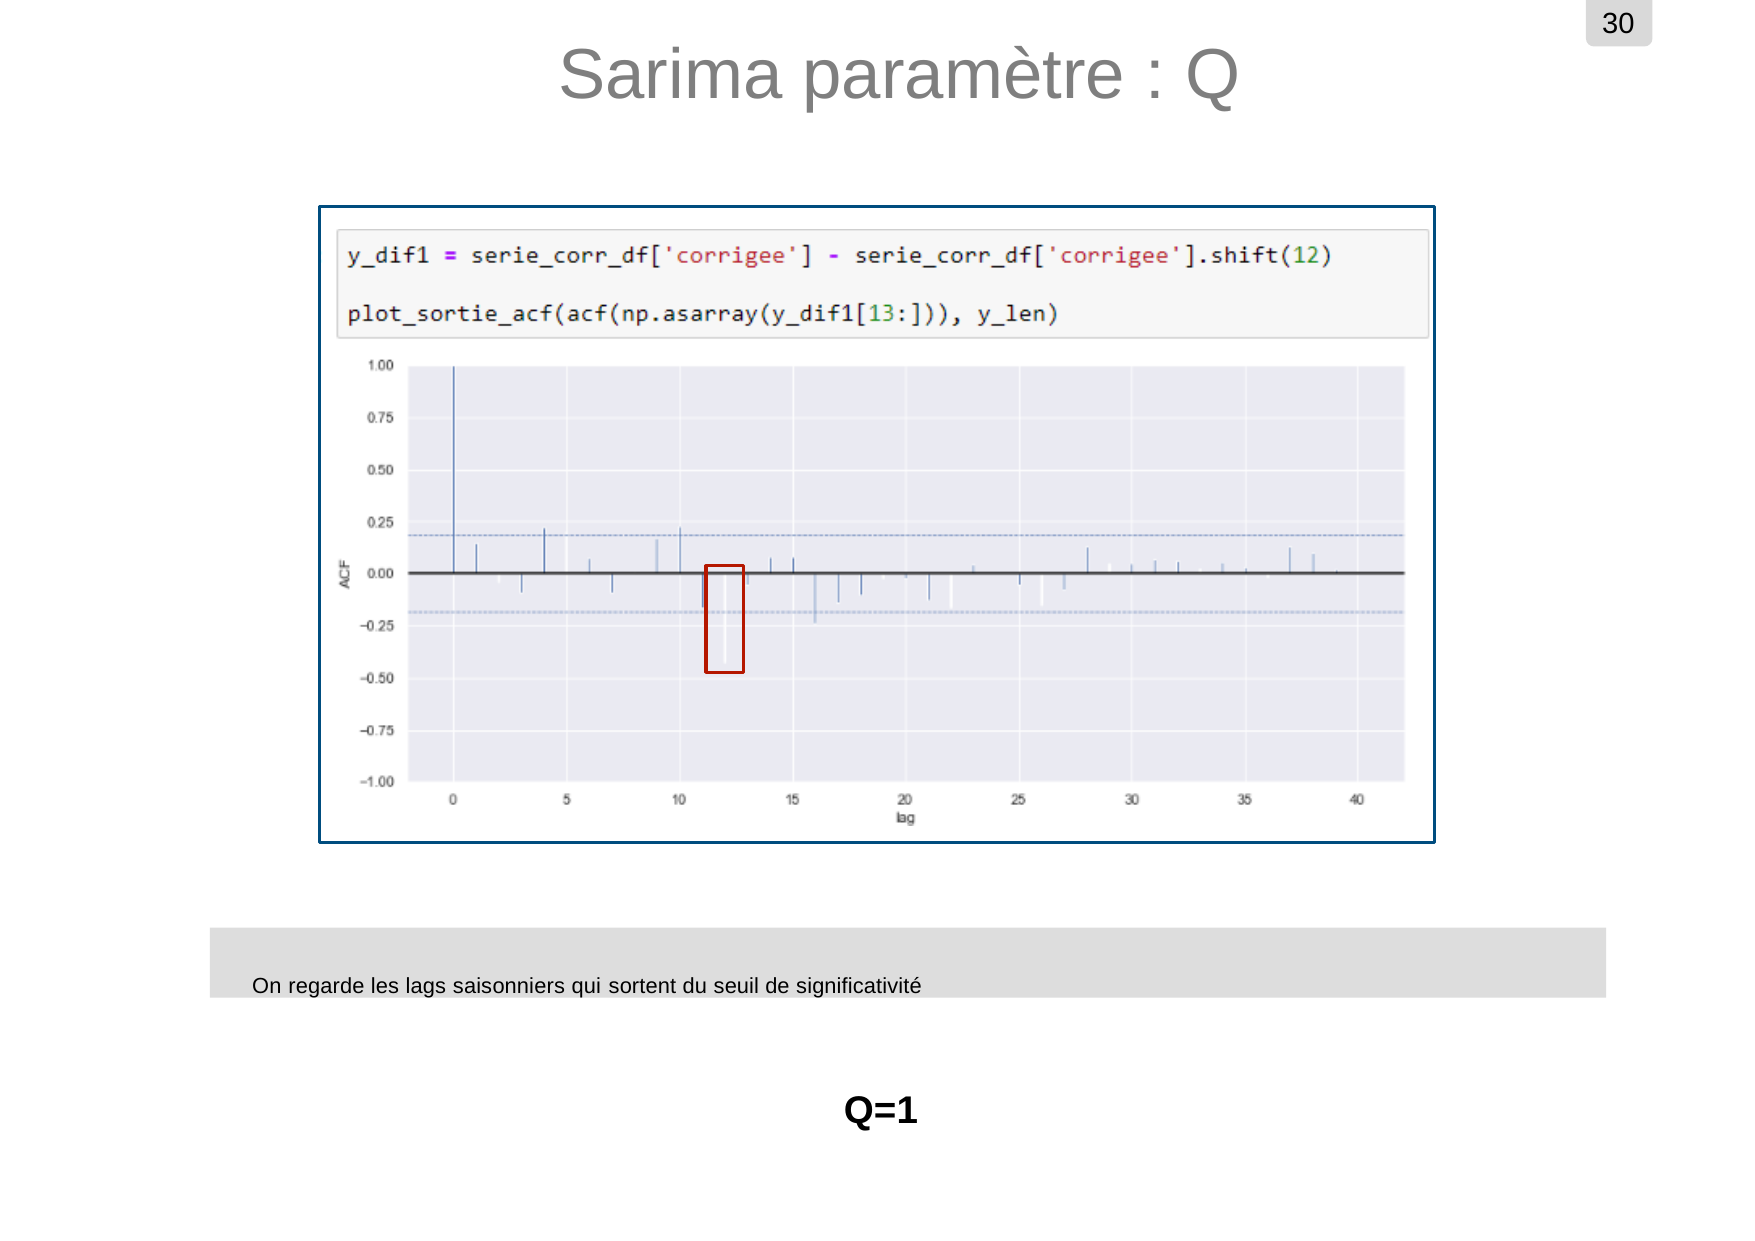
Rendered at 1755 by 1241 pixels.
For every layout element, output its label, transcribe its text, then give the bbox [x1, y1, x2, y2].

text_box [319, 206, 1435, 843]
title Sarima paramètre : Q [556, 25, 1244, 235]
text_box 30 [1599, 2, 1637, 40]
text_box Q=1 [841, 1082, 921, 1131]
text_box On regarde les lags saisonniers qui sortent du seuil de significativité [209, 927, 1607, 998]
text_box [706, 565, 744, 673]
